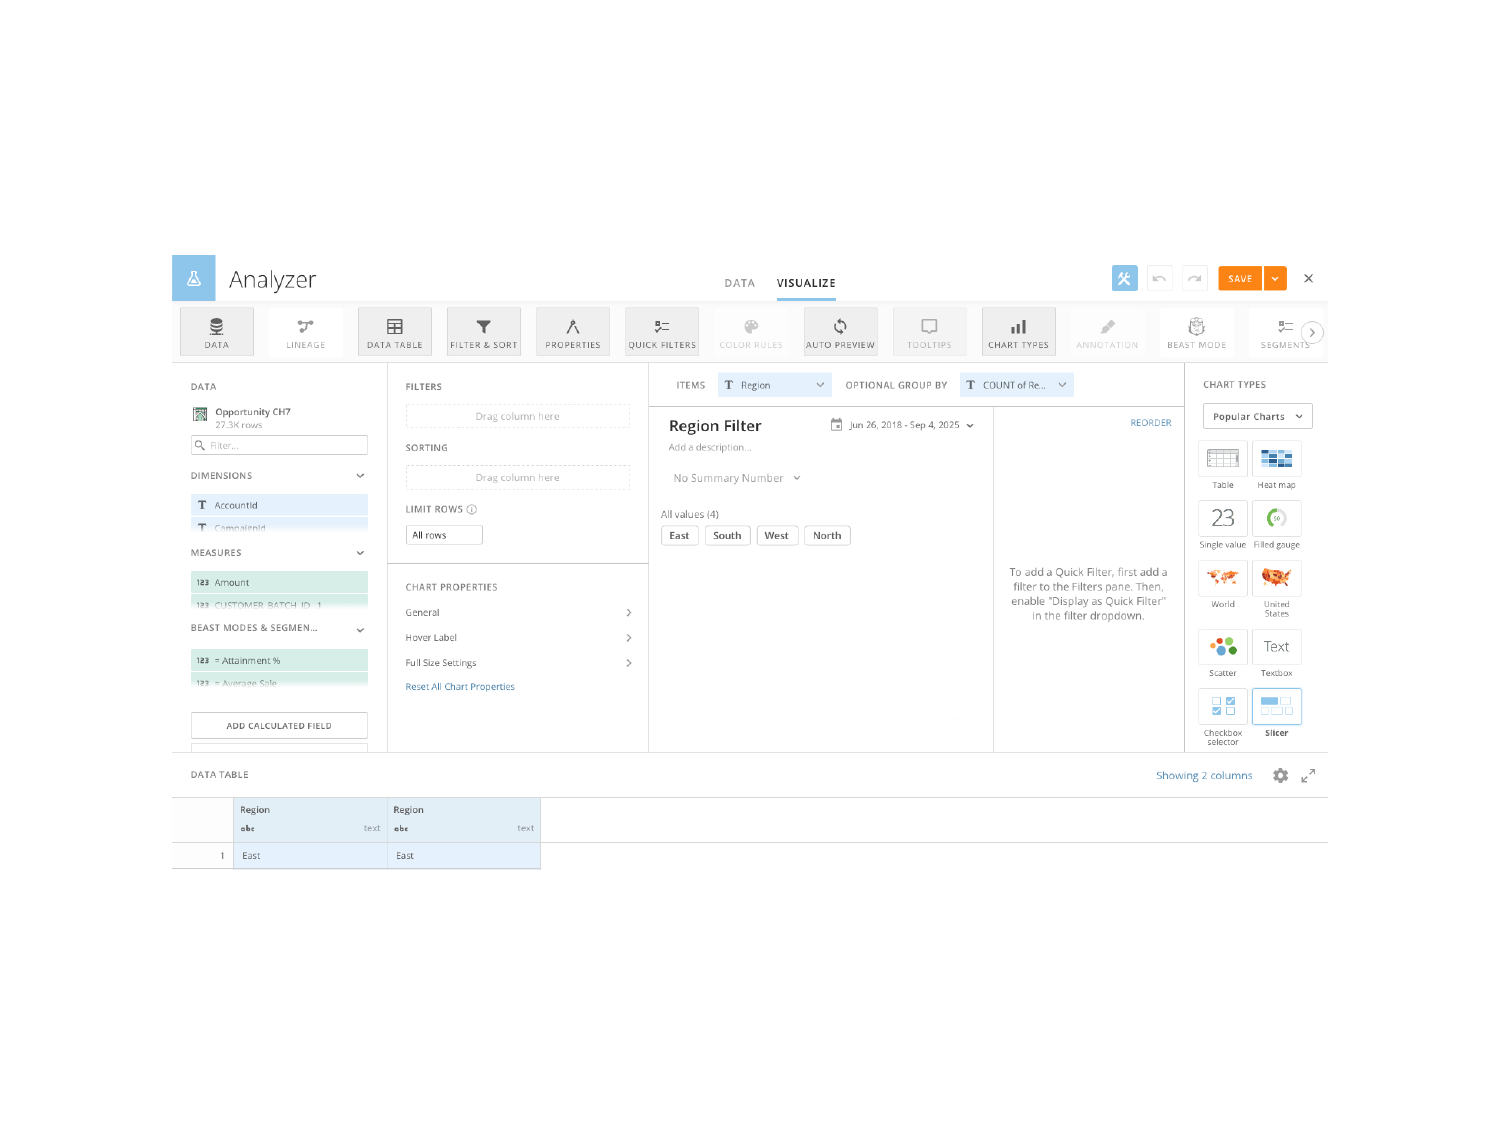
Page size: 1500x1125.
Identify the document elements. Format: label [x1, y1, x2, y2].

picture [171, 255, 1328, 870]
